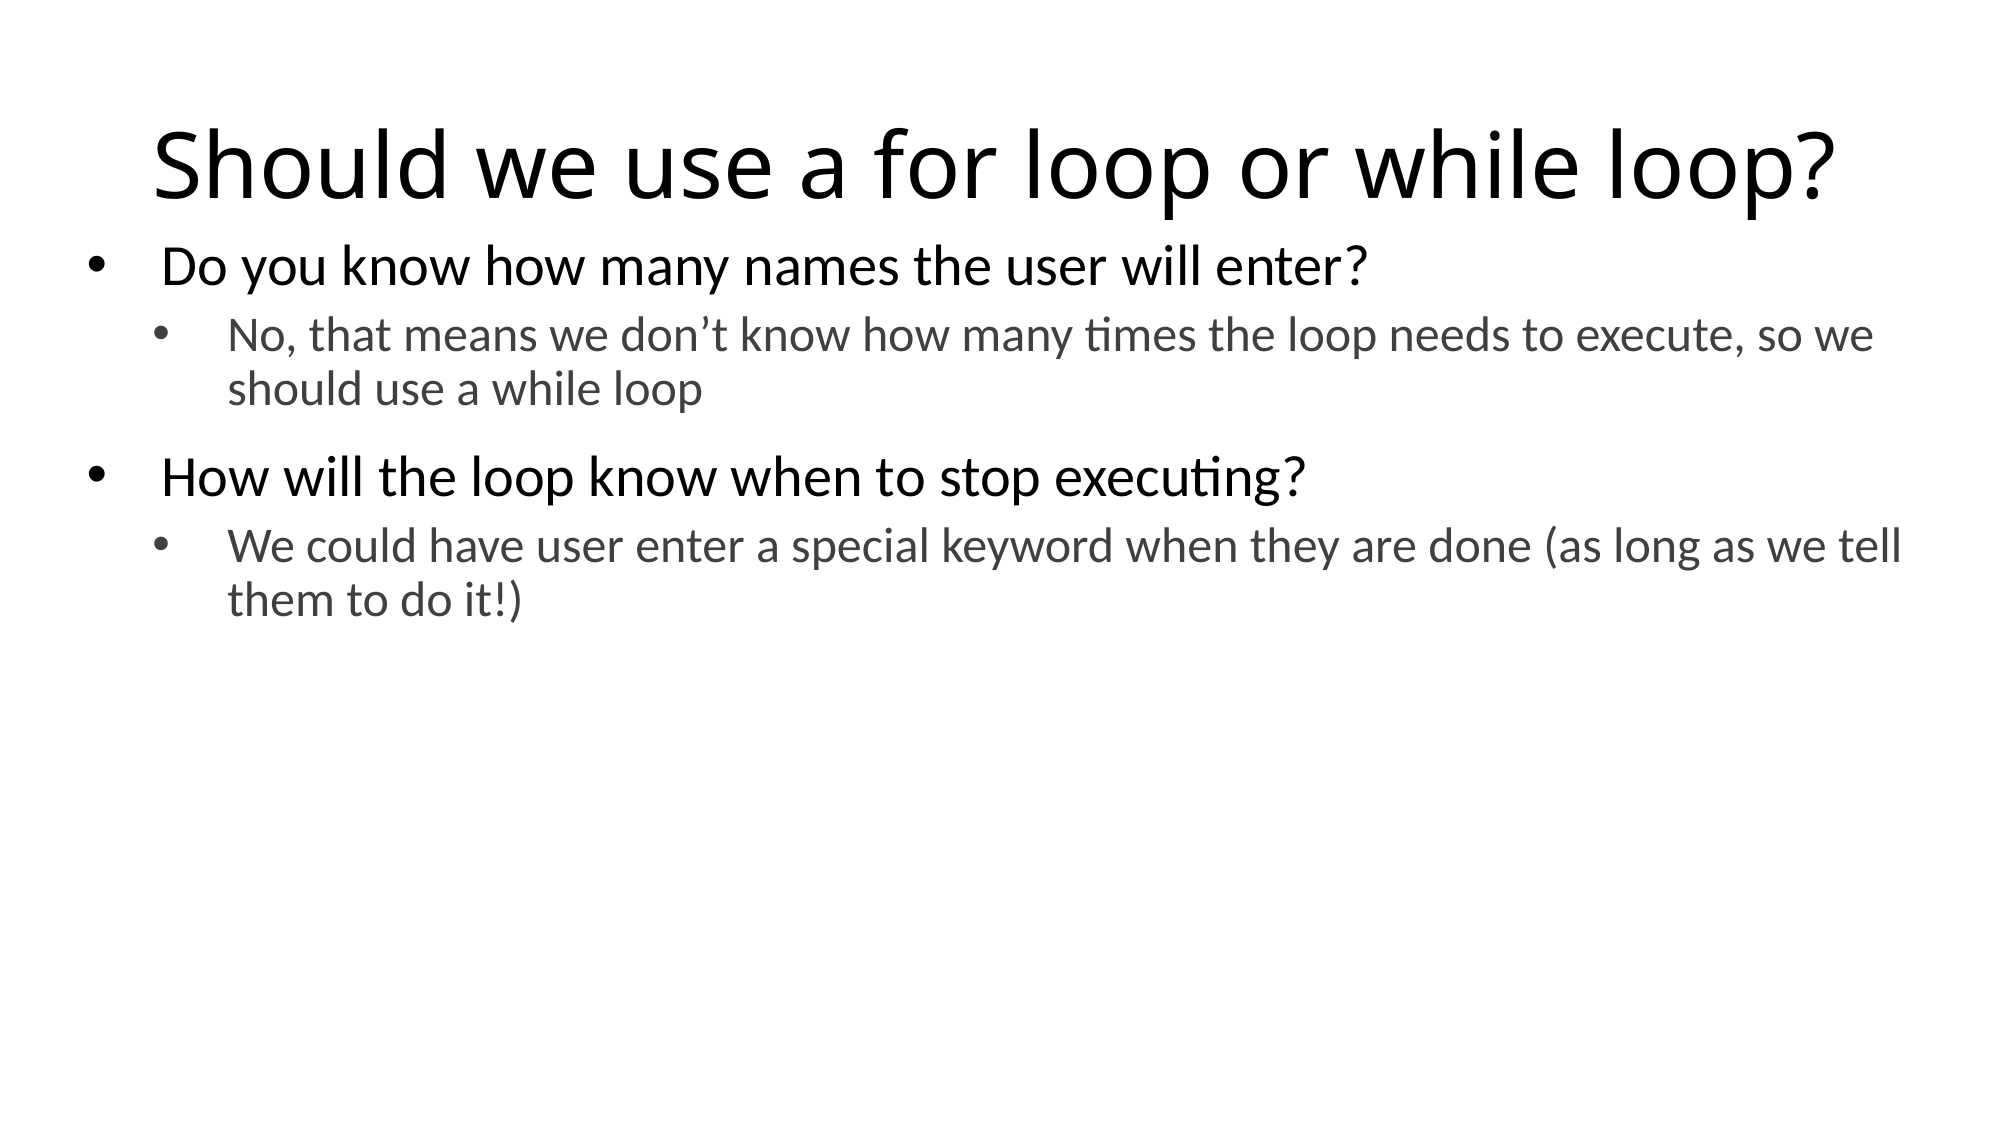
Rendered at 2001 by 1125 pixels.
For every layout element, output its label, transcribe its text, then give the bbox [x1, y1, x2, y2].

title Should we use a for loop or while loop? [137, 59, 1863, 227]
list Do you know how many names the user will enter? No, that means we don’t know how many times the loop needs to execute, so we should use a while loop How will the loop know when to stop executing? We could have user enter a special keyword when they are done (as long as we tell them to do it!) [62, 227, 1953, 1096]
